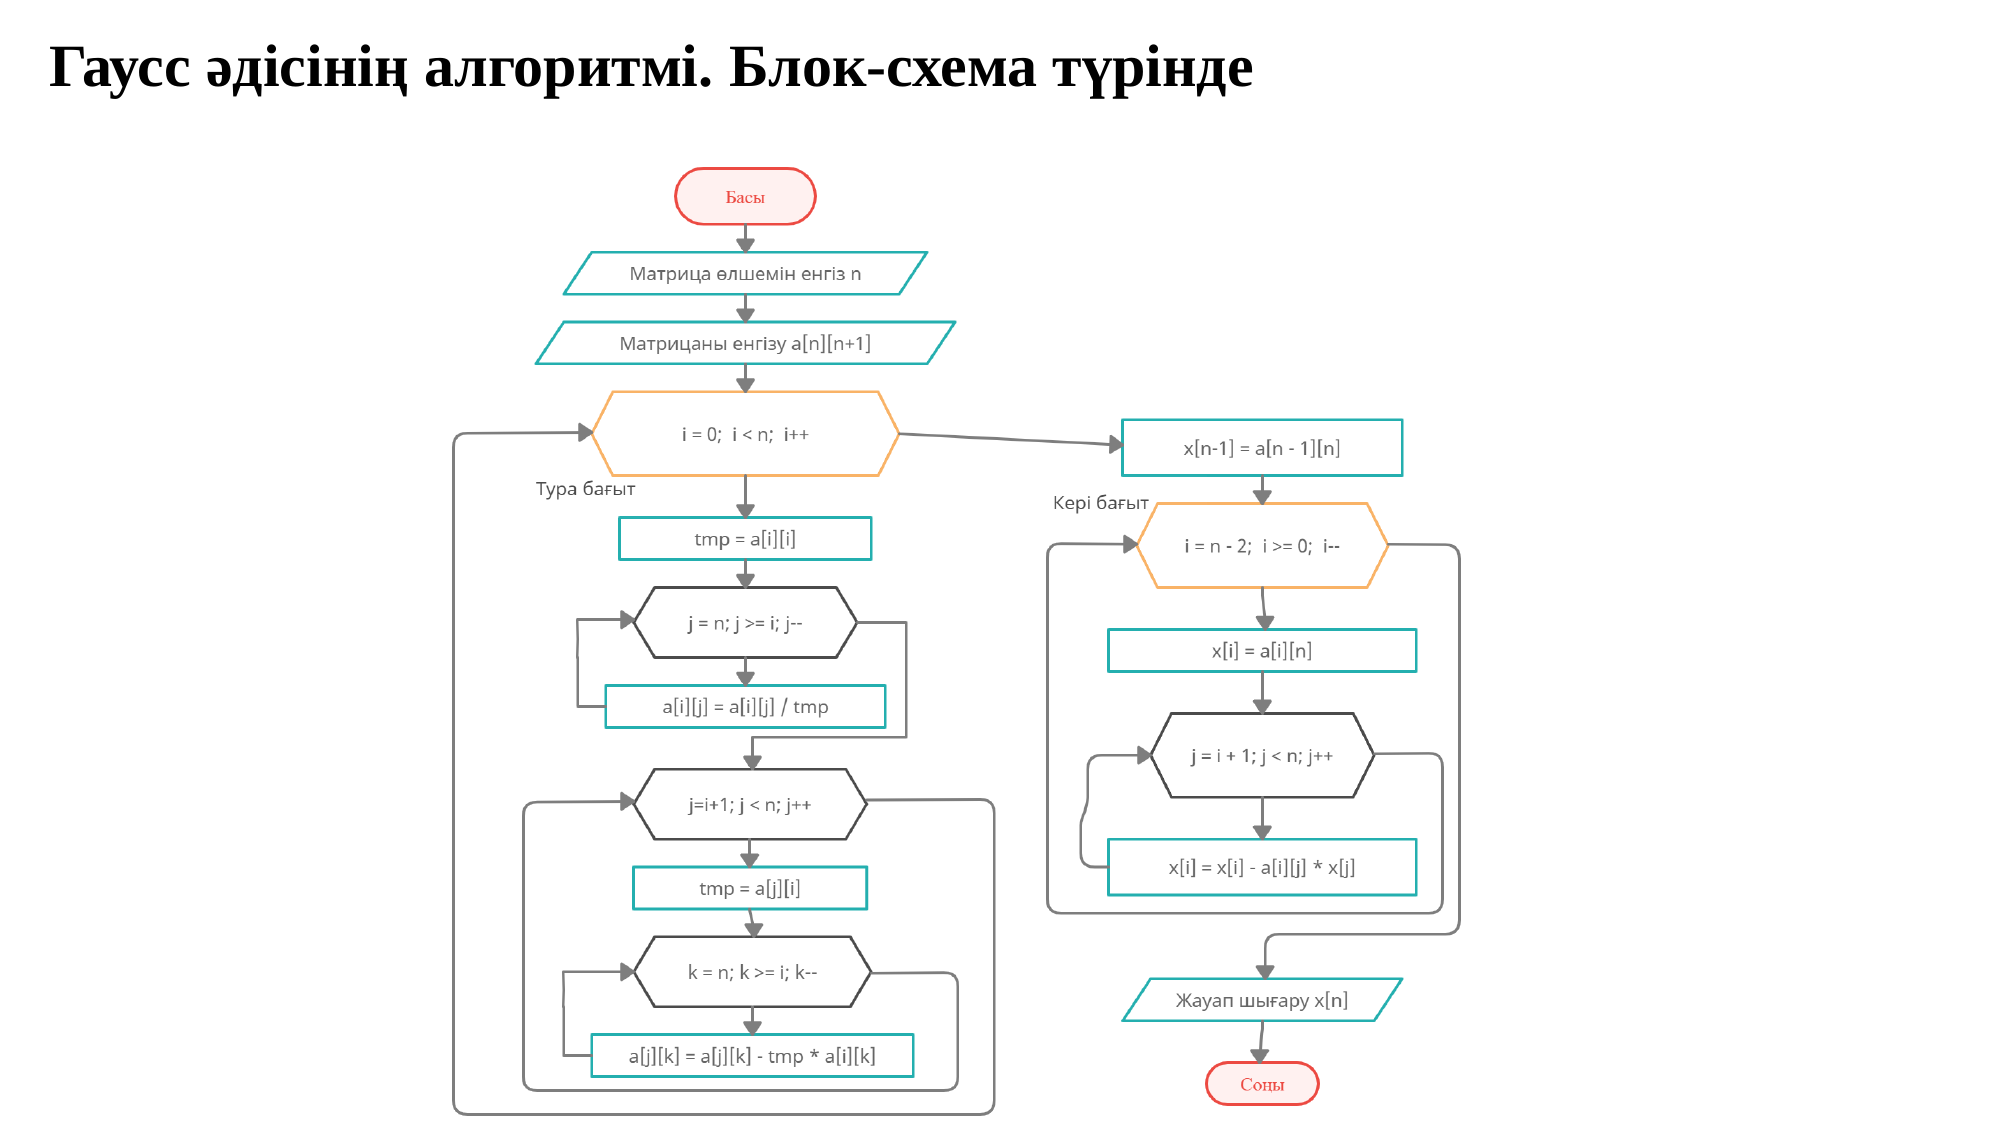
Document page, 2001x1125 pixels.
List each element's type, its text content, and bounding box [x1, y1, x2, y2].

picture [326, 140, 1487, 1125]
title Гаусс әдісінің алгоритмі. Блок-схема түрінде [34, 26, 2000, 107]
